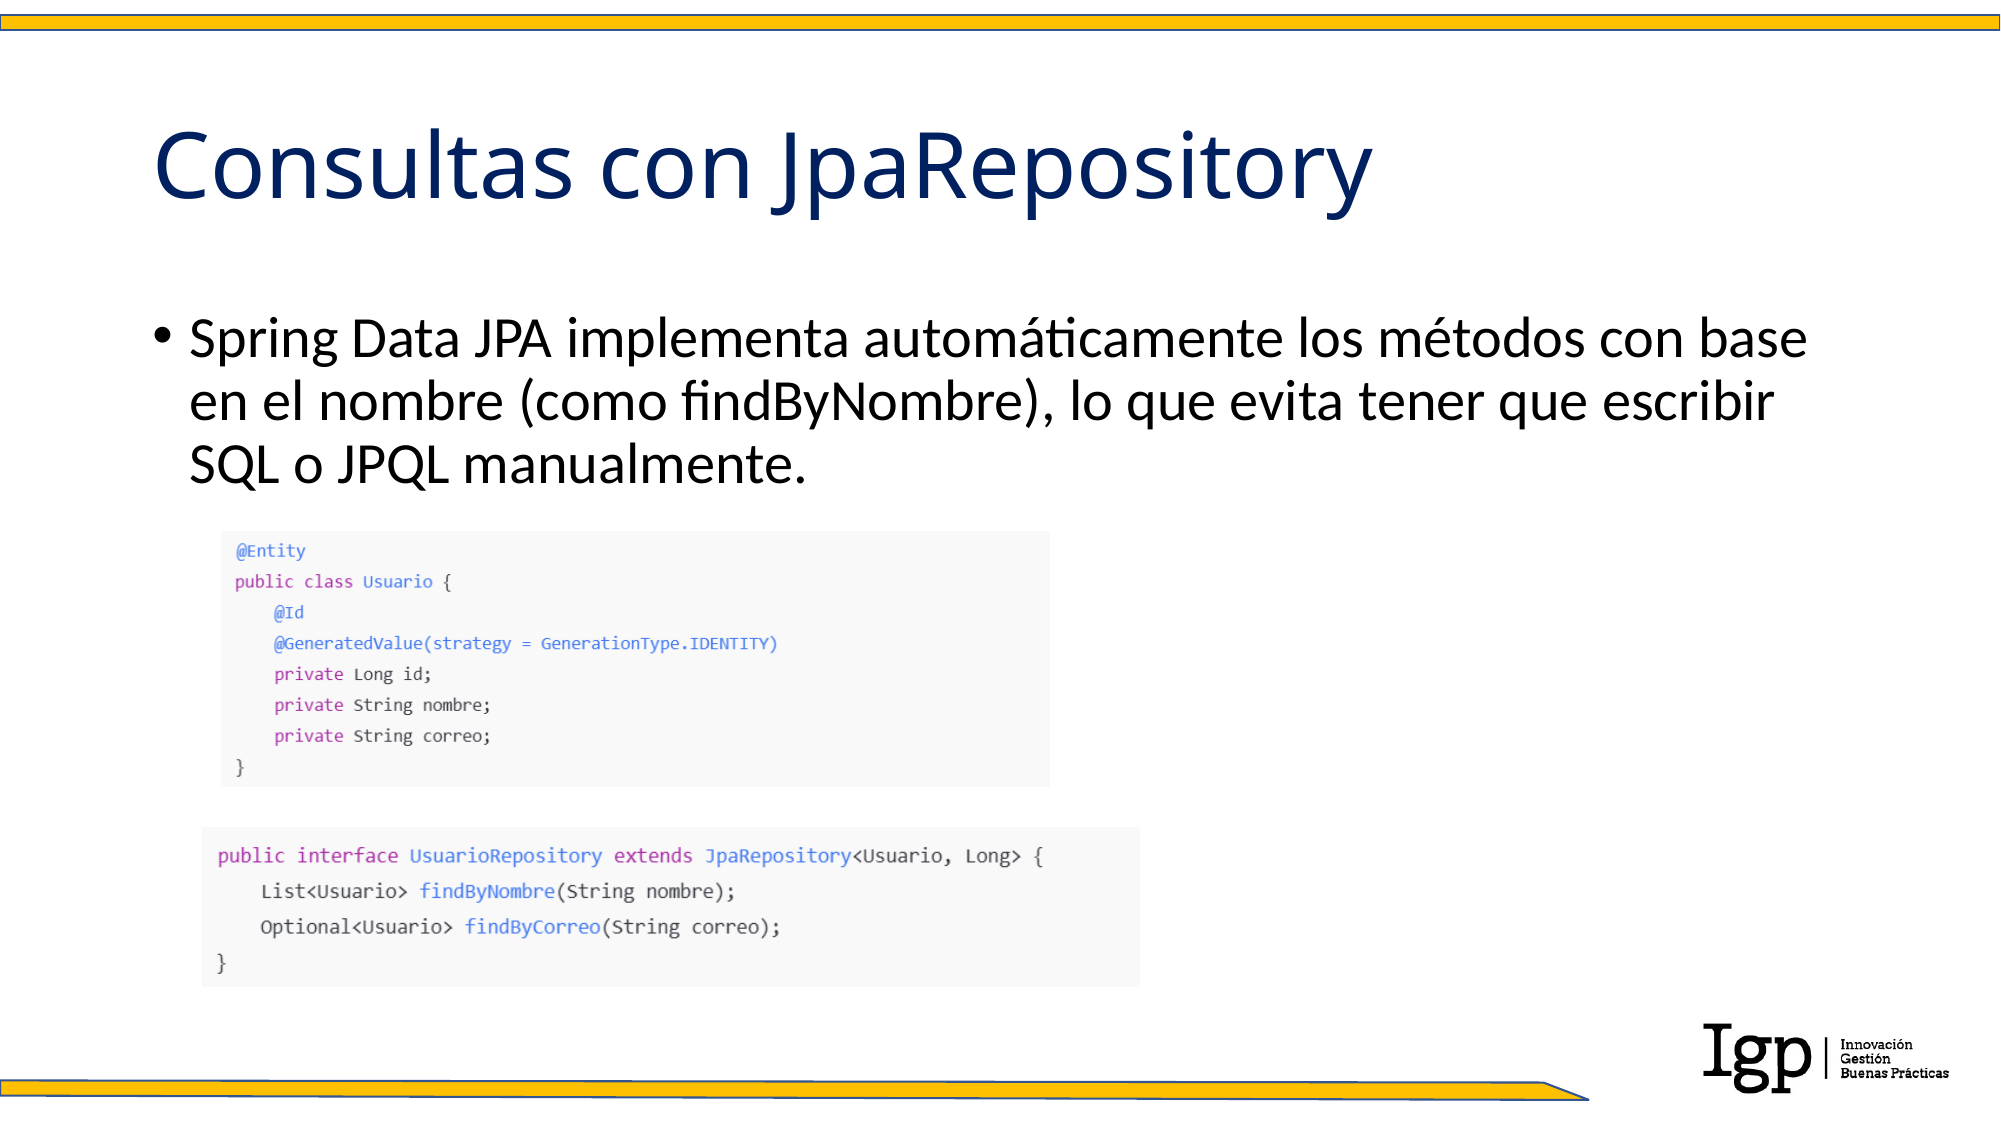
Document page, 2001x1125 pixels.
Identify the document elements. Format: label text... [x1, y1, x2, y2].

picture [221, 531, 1050, 787]
list Spring Data JPA implementa automáticamente los métodos con base en el nombre (como findByNombre), lo que evita tener que escribir SQL o JPQL manualmente. [137, 299, 1863, 1014]
picture [202, 827, 1140, 987]
picture [1693, 1016, 1964, 1101]
title Consultas con JpaRepository [137, 59, 1863, 278]
